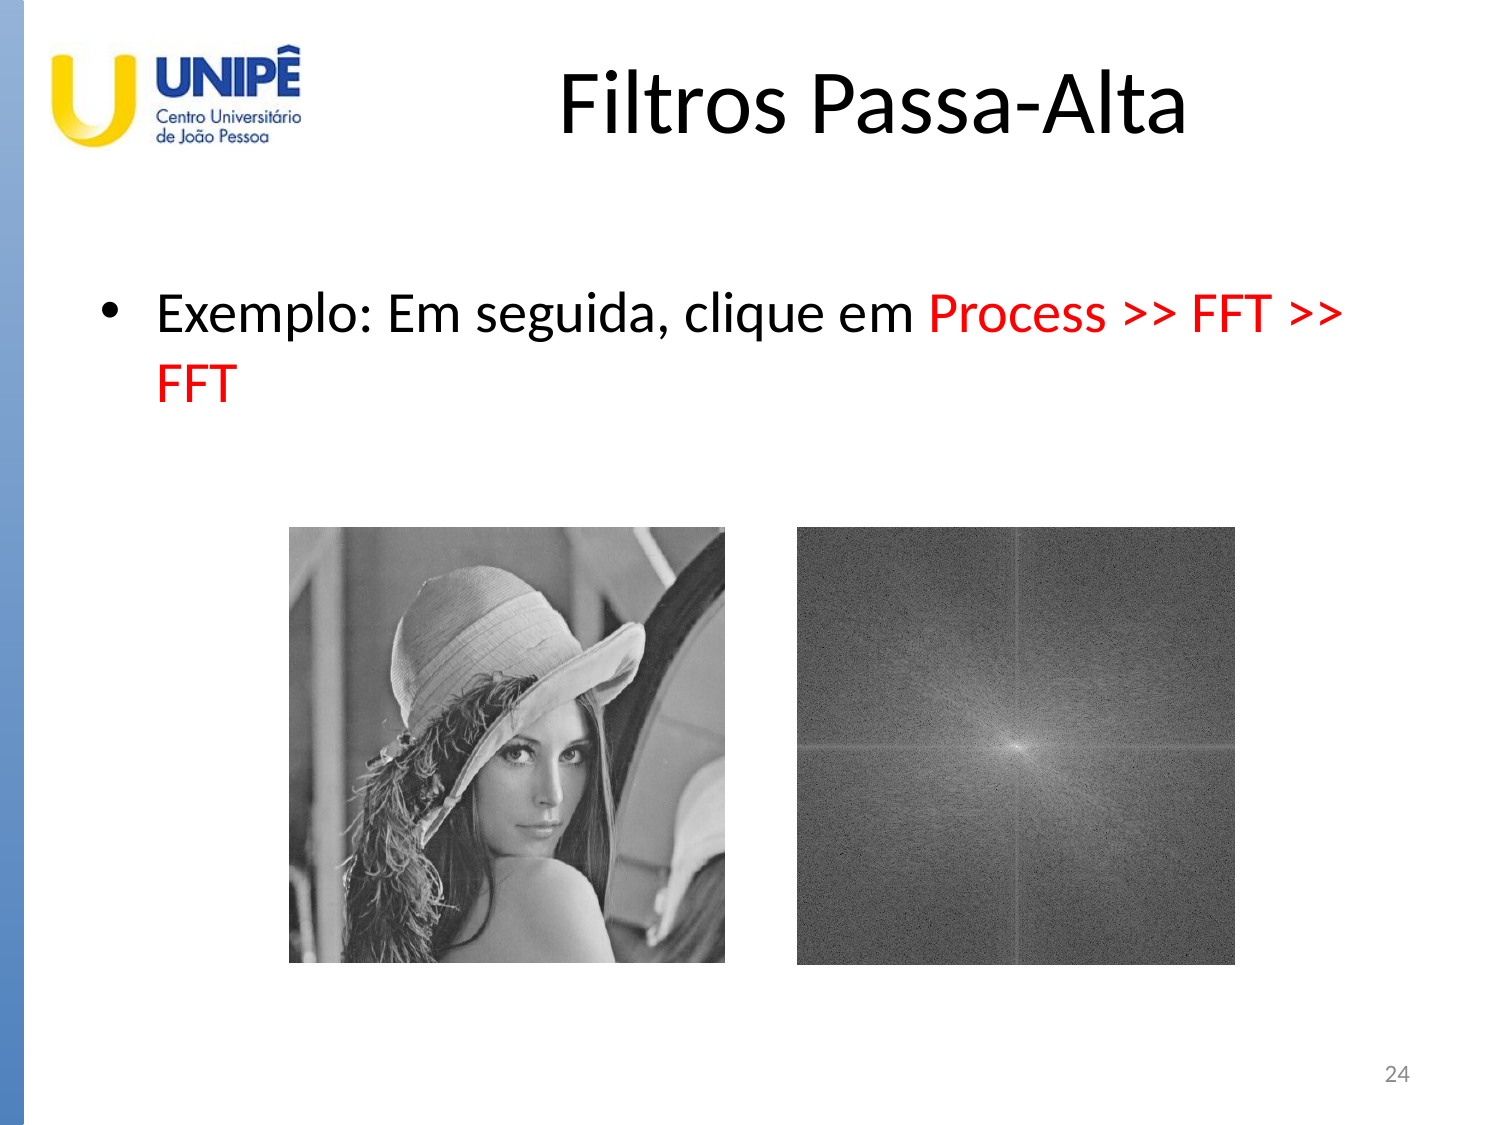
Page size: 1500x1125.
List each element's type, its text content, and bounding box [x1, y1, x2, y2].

picture [289, 526, 725, 963]
picture [49, 42, 302, 151]
picture [796, 526, 1235, 965]
title Filtros Passa-Alta [324, 19, 1425, 174]
slide_number 24 [1074, 1042, 1425, 1103]
list Exemplo: Em seguida, clique em Process >> FFT >> FFT [85, 267, 1412, 1010]
